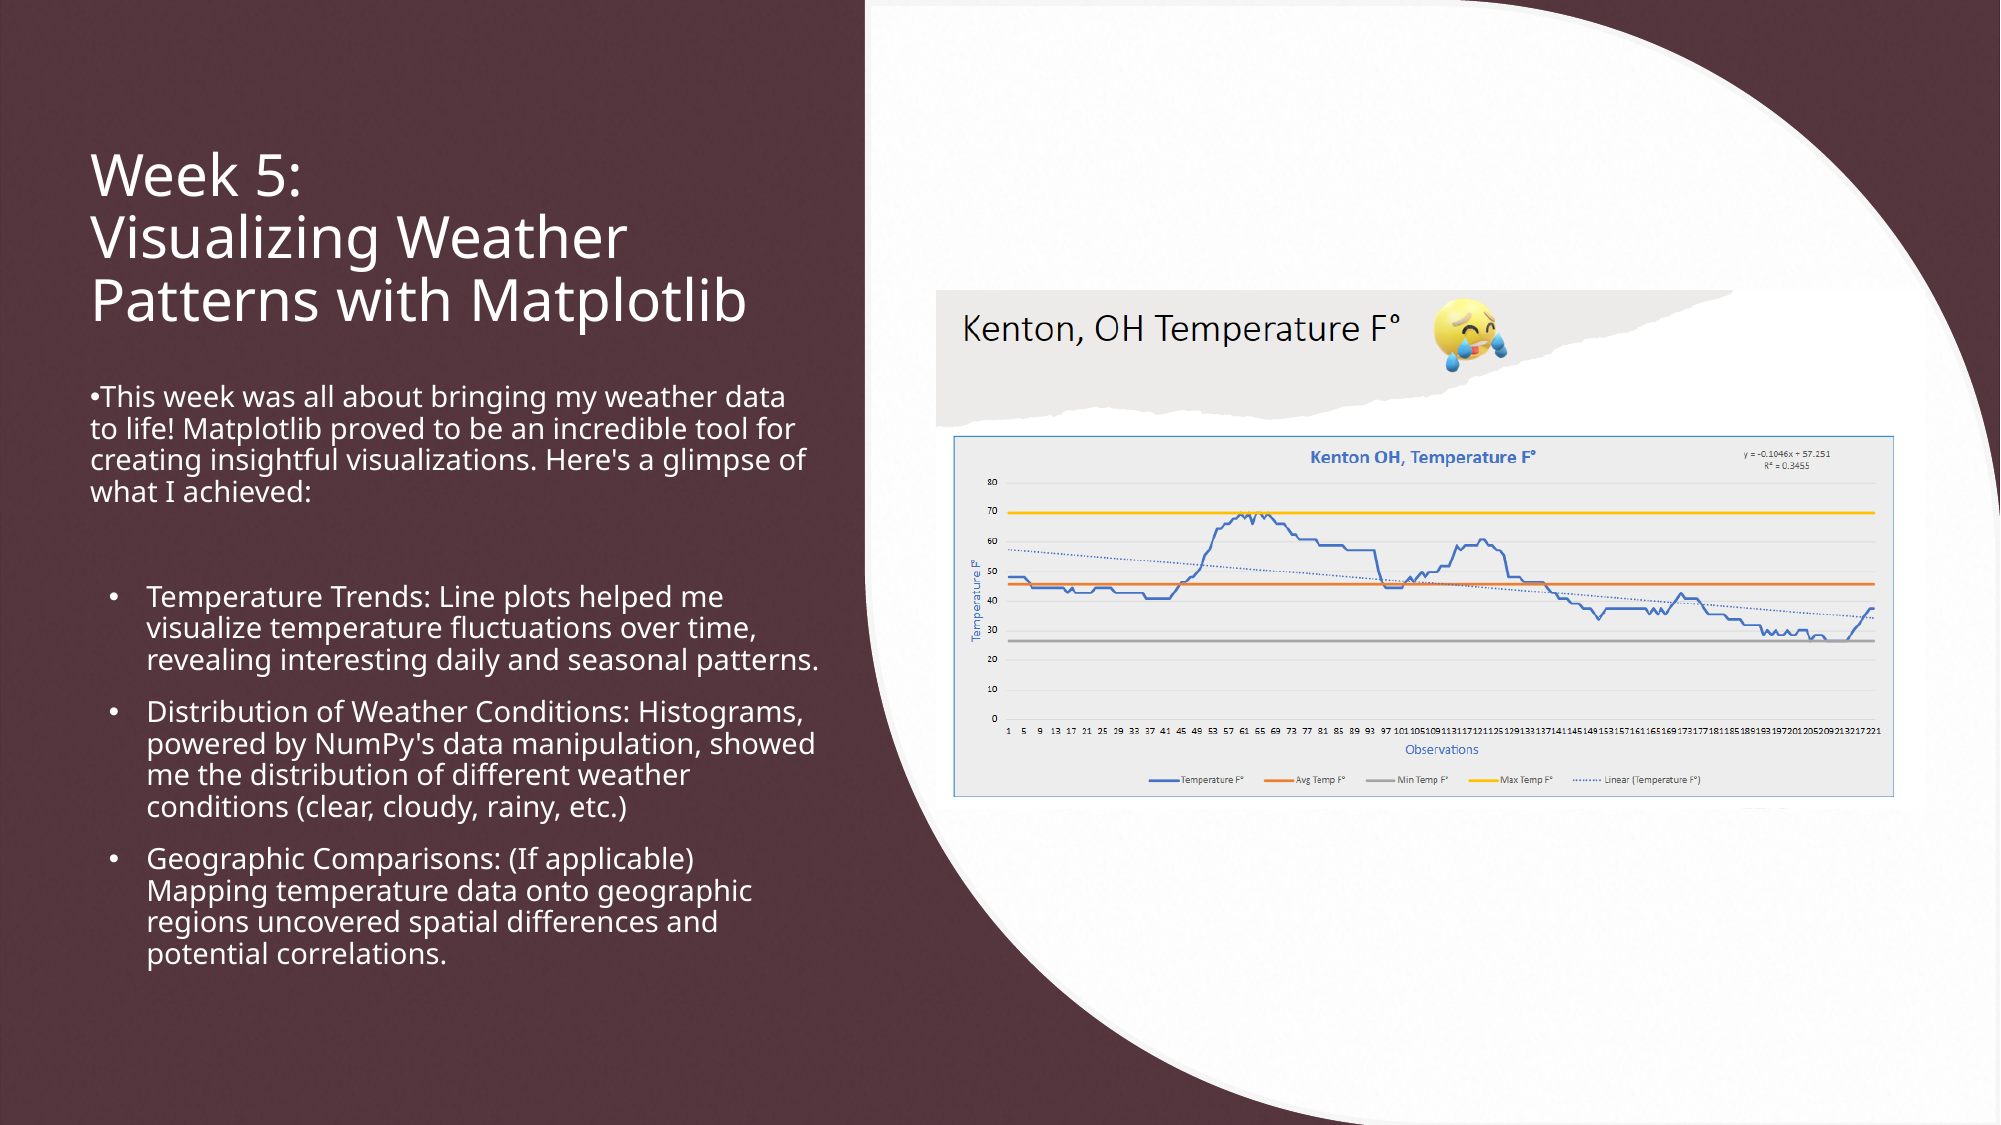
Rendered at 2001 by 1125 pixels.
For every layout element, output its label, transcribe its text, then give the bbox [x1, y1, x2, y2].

list This week was all about bringing my weather data to life! Matplotlib proved to be an incredible tool for creating insightful visualizations. Here's a glimpse of what I achieved: Temperature Trends: Line plots helped me visualize temperature fluctuations over time, revealing interesting daily and seasonal patterns. Distribution of Weather Conditions: Histograms, powered by NumPy's data manipulation, showed me the distribution of different weather conditions (clear, cloudy, rainy, etc.) Geographic Comparisons: (If applicable) Mapping temperature data onto geographic regions uncovered spatial differences and potential correlations. [75, 375, 837, 1013]
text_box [1369, 0, 2000, 1125]
text_box [0, 0, 1369, 1125]
title Week 5: Visualizing Weather Patterns with Matplotlib [75, 124, 837, 342]
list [936, 290, 1925, 809]
